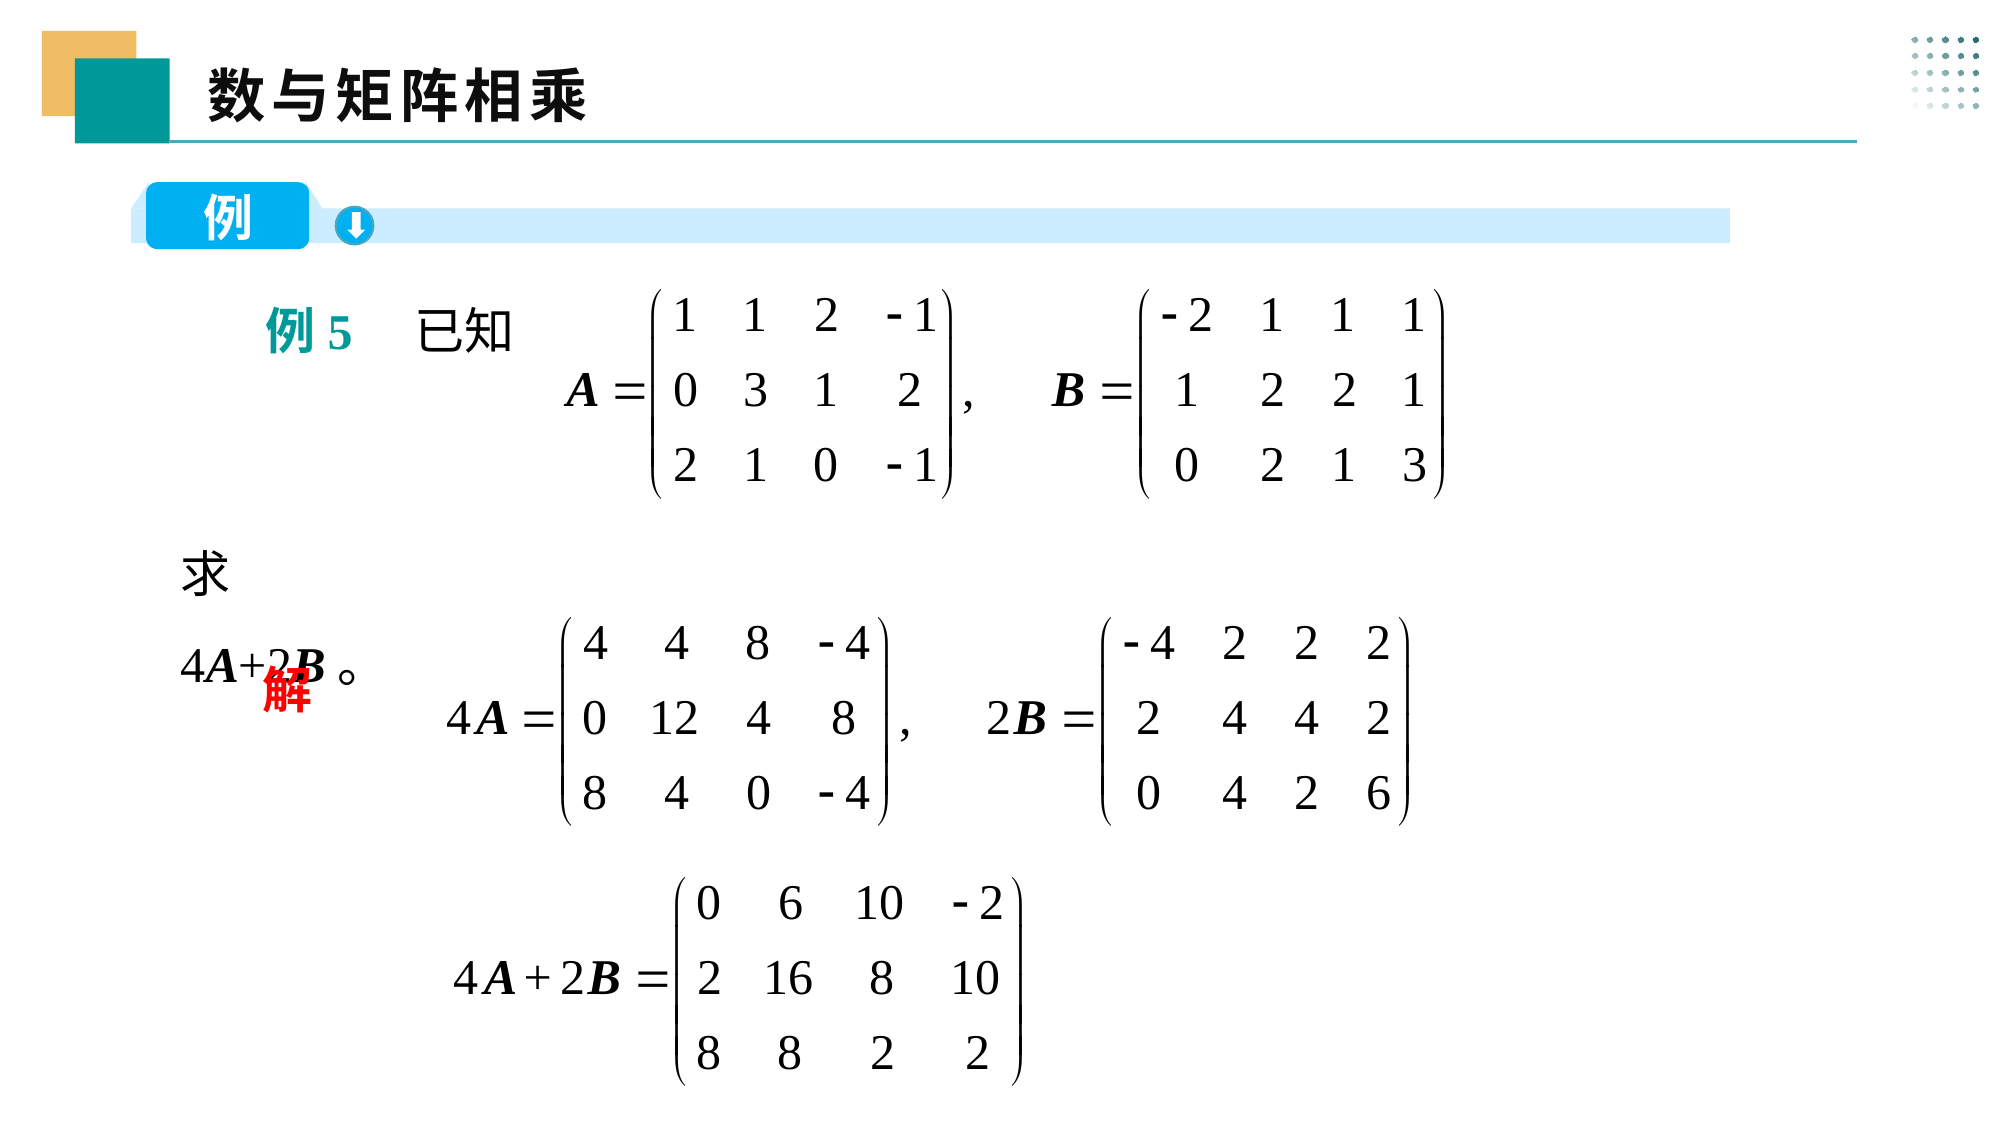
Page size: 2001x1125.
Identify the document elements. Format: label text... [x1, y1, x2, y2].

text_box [442, 611, 1418, 833]
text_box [131, 180, 1730, 253]
text_box 解 [146, 620, 419, 726]
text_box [559, 283, 1453, 505]
text_box 求4A+2B。 [165, 504, 463, 700]
text_box 例5 已知 [148, 262, 589, 368]
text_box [89, 51, 856, 143]
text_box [450, 871, 1032, 1093]
